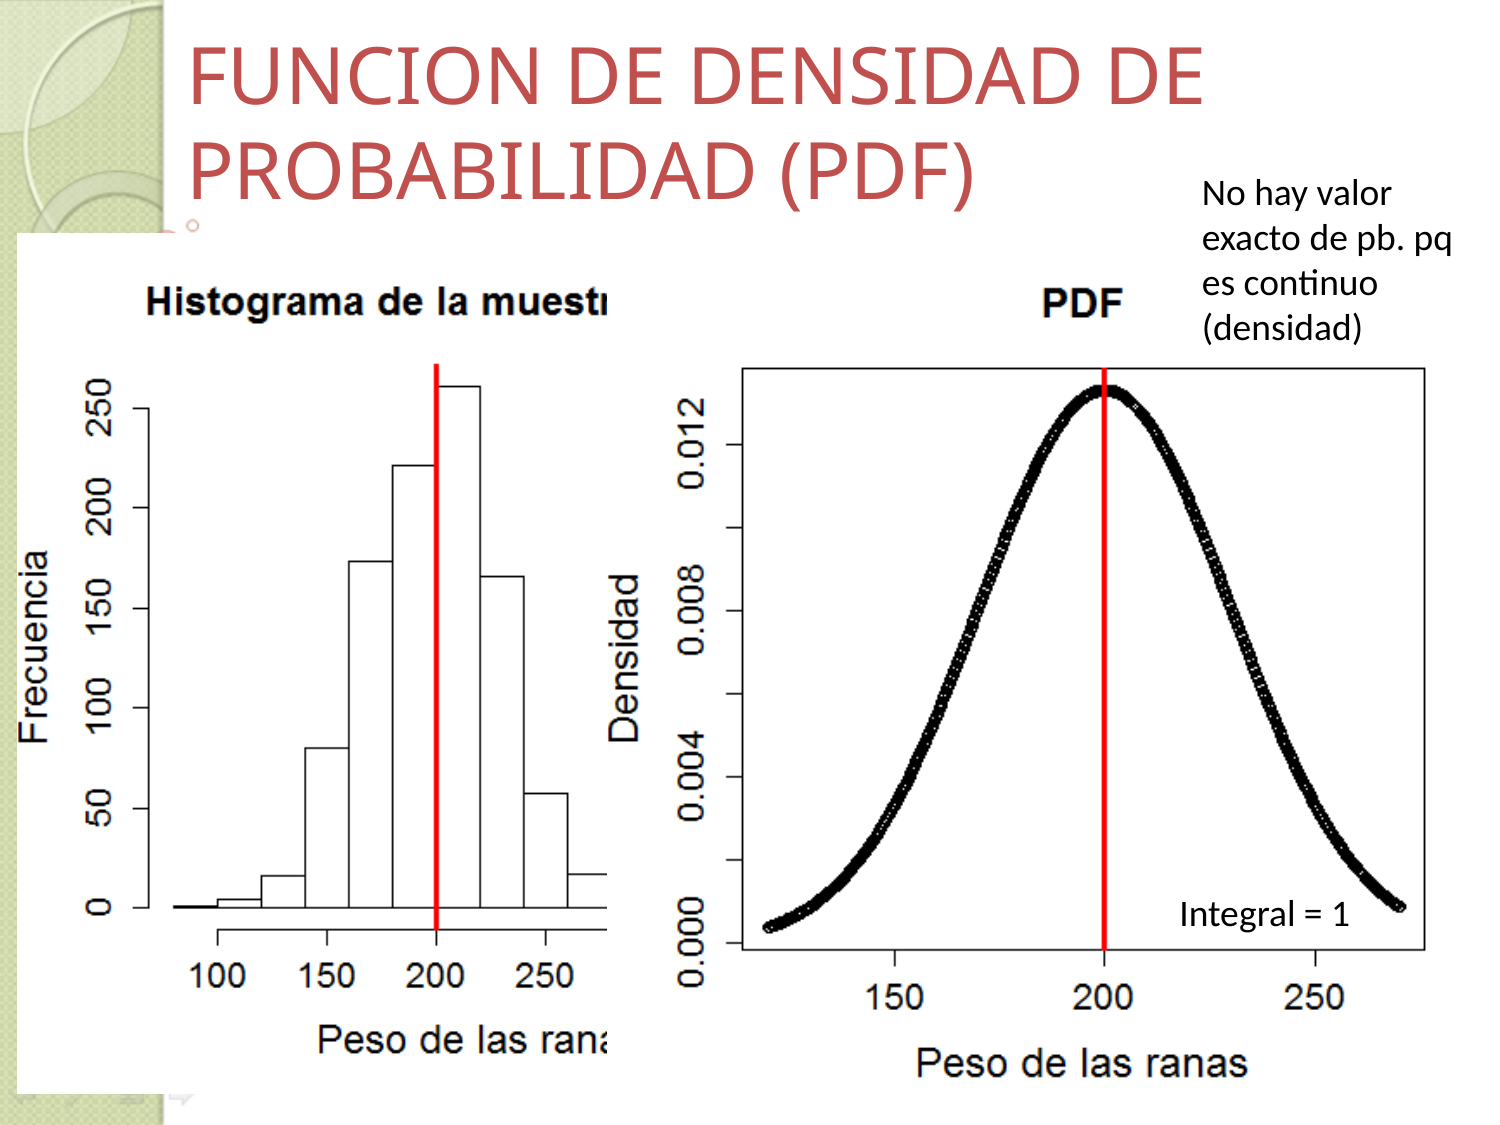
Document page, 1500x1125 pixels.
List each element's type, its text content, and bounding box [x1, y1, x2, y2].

picture [0, 0, 1500, 1125]
text_box FUNCION DE DENSIDAD DE PROBABILIDAD (PDF) [171, 17, 1500, 223]
text_box No hay valor exacto de pb. pq es continuo (densidad) [1187, 160, 1495, 232]
